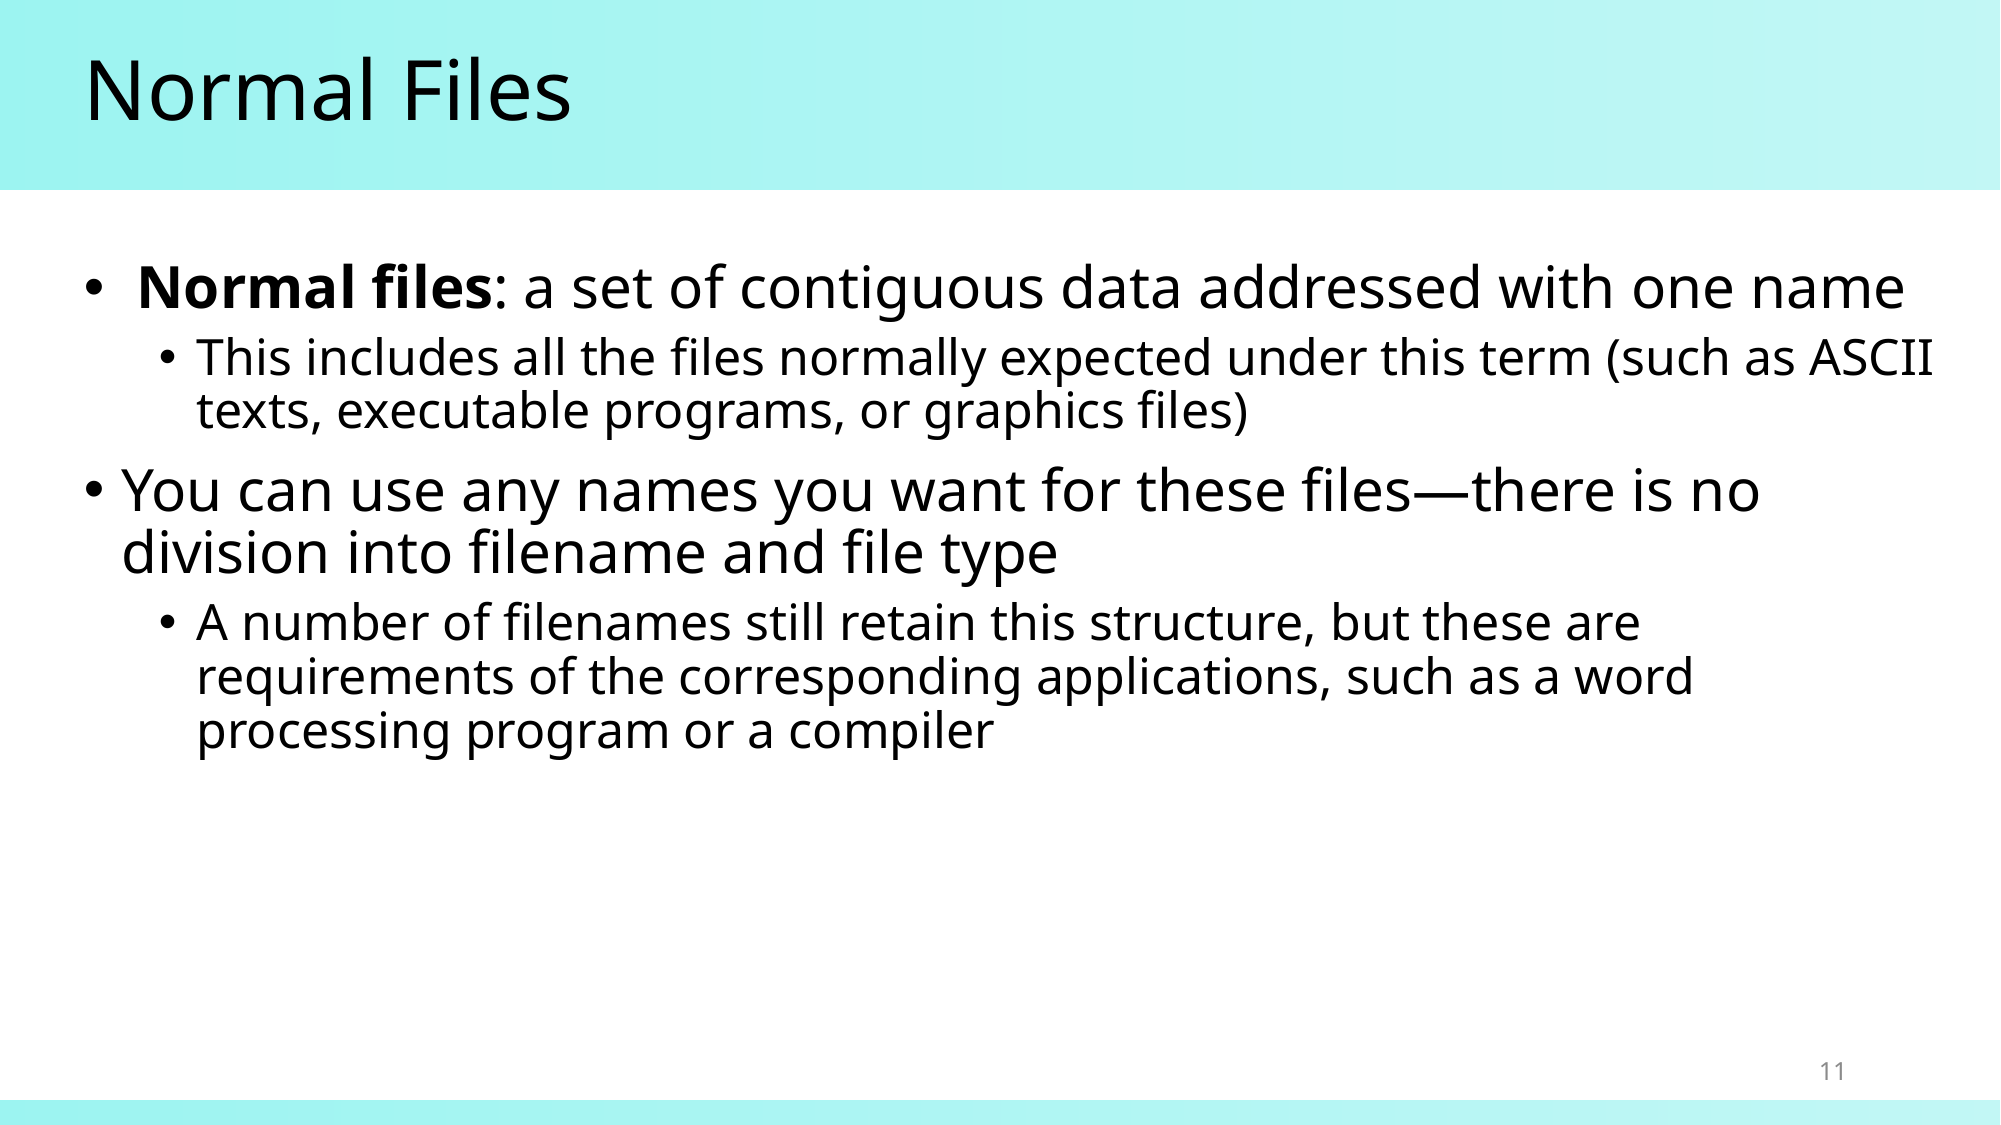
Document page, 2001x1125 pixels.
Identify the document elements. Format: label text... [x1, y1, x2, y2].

title Normal Files [68, 40, 1957, 146]
list Normal files: a set of contiguous data addressed with one name This includes all the files normally expected under this term (such as ASCII texts, executable programs, or graphics files) You can use any names you want for these files—there is no division into filename and file type A number of filenames still retain this structure, but these are requirements of the corresponding applications, such as a word processing program or a compiler [68, 251, 1957, 1014]
slide_number 11 [1412, 1042, 1863, 1103]
